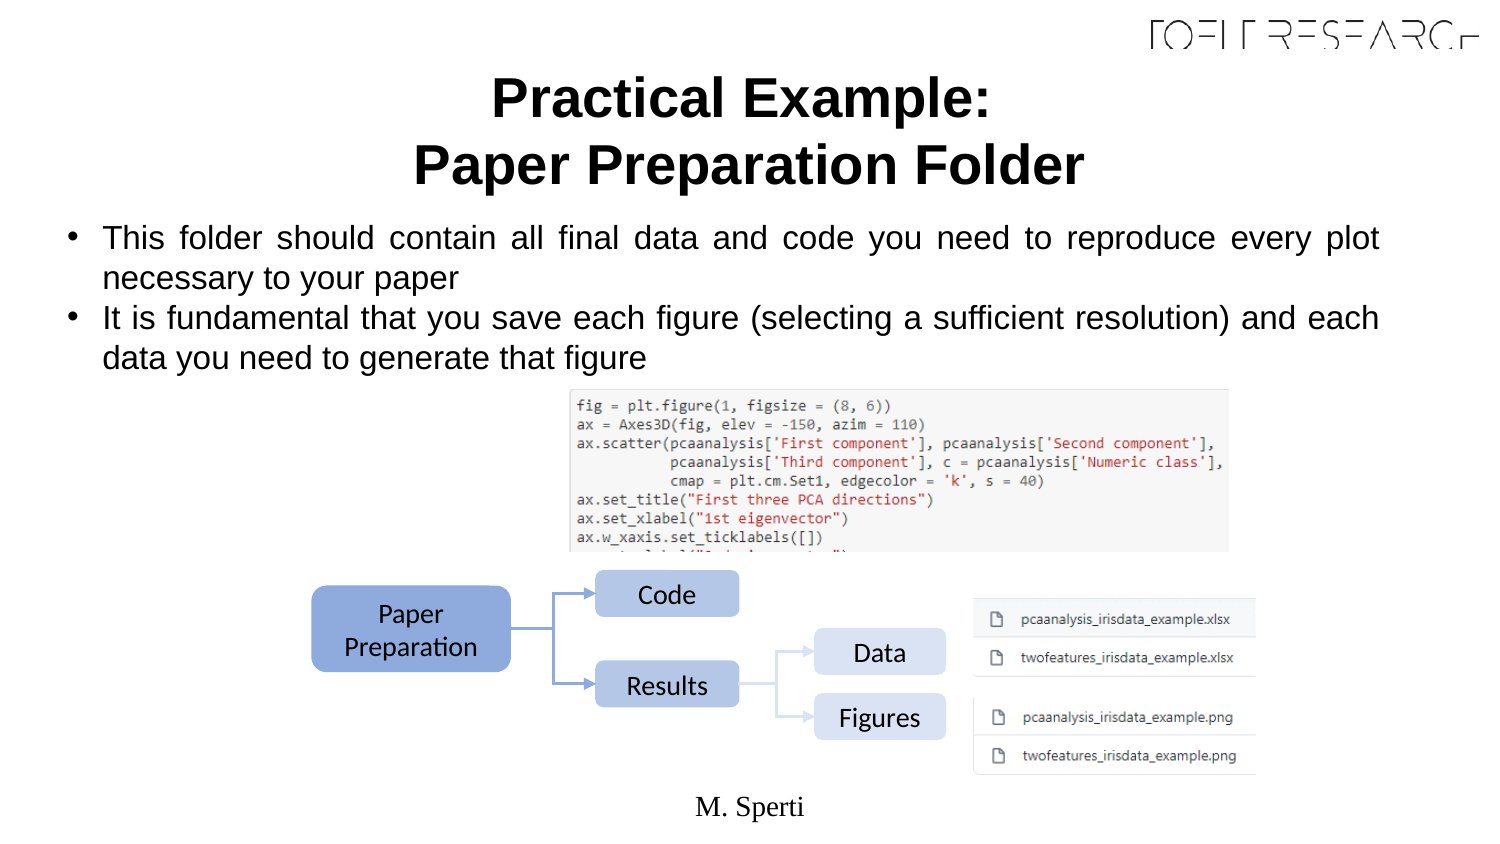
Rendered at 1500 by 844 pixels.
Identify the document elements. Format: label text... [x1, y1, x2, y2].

footer M. Sperti [496, 782, 1004, 827]
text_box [312, 571, 946, 739]
picture [973, 698, 1256, 775]
text_box This folder should contain all final data and code you need to reproduce every plot necessary to your paper It is fundamental that you save each figure (selecting a sufficient resolution) and each data you need to generate that figure [52, 208, 1397, 384]
picture [973, 597, 1256, 680]
text_box Practical Example: Paper Preparation Folder [312, 53, 1188, 204]
picture [564, 389, 1236, 552]
